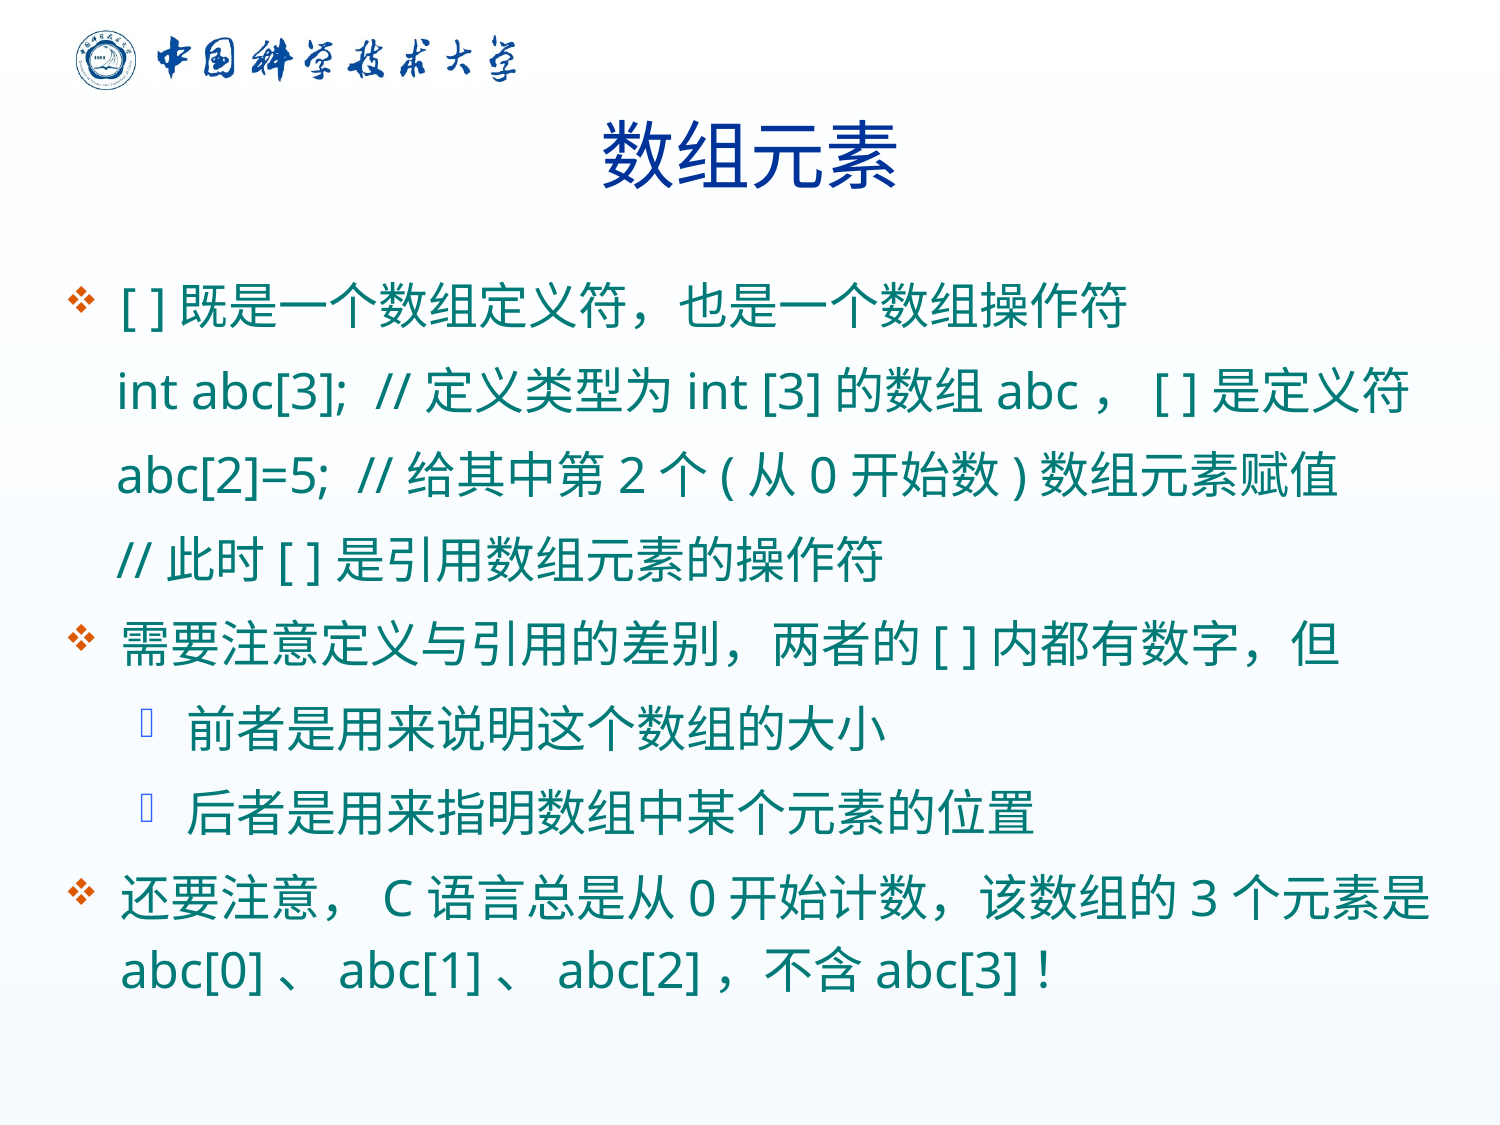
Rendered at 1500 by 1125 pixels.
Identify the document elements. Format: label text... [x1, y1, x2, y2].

picture [147, 26, 524, 84]
title 数组元素 [49, 99, 1451, 209]
picture [74, 27, 136, 90]
list [ ]既是一个数组定义符，也是一个数组操作符 int abc[3]; //定义类型为int [3]的数组abc，[ ]是定义符 abc[2]=5; //给其中第2个(从0开始数)数组元素赋值 //此时[ ]是引用数组元素的操作符 需要注意定义与引用的差别，两者的[ ]内都有数字，但 前者是用来说明这个数组的大小 后者是用来指明数组中某个元素的位置 还要注意，C语言总是从0开始计数，该数组的3个元素是abc[0]、abc[1]、abc[2]，不含abc[3]！ [49, 255, 1451, 1001]
